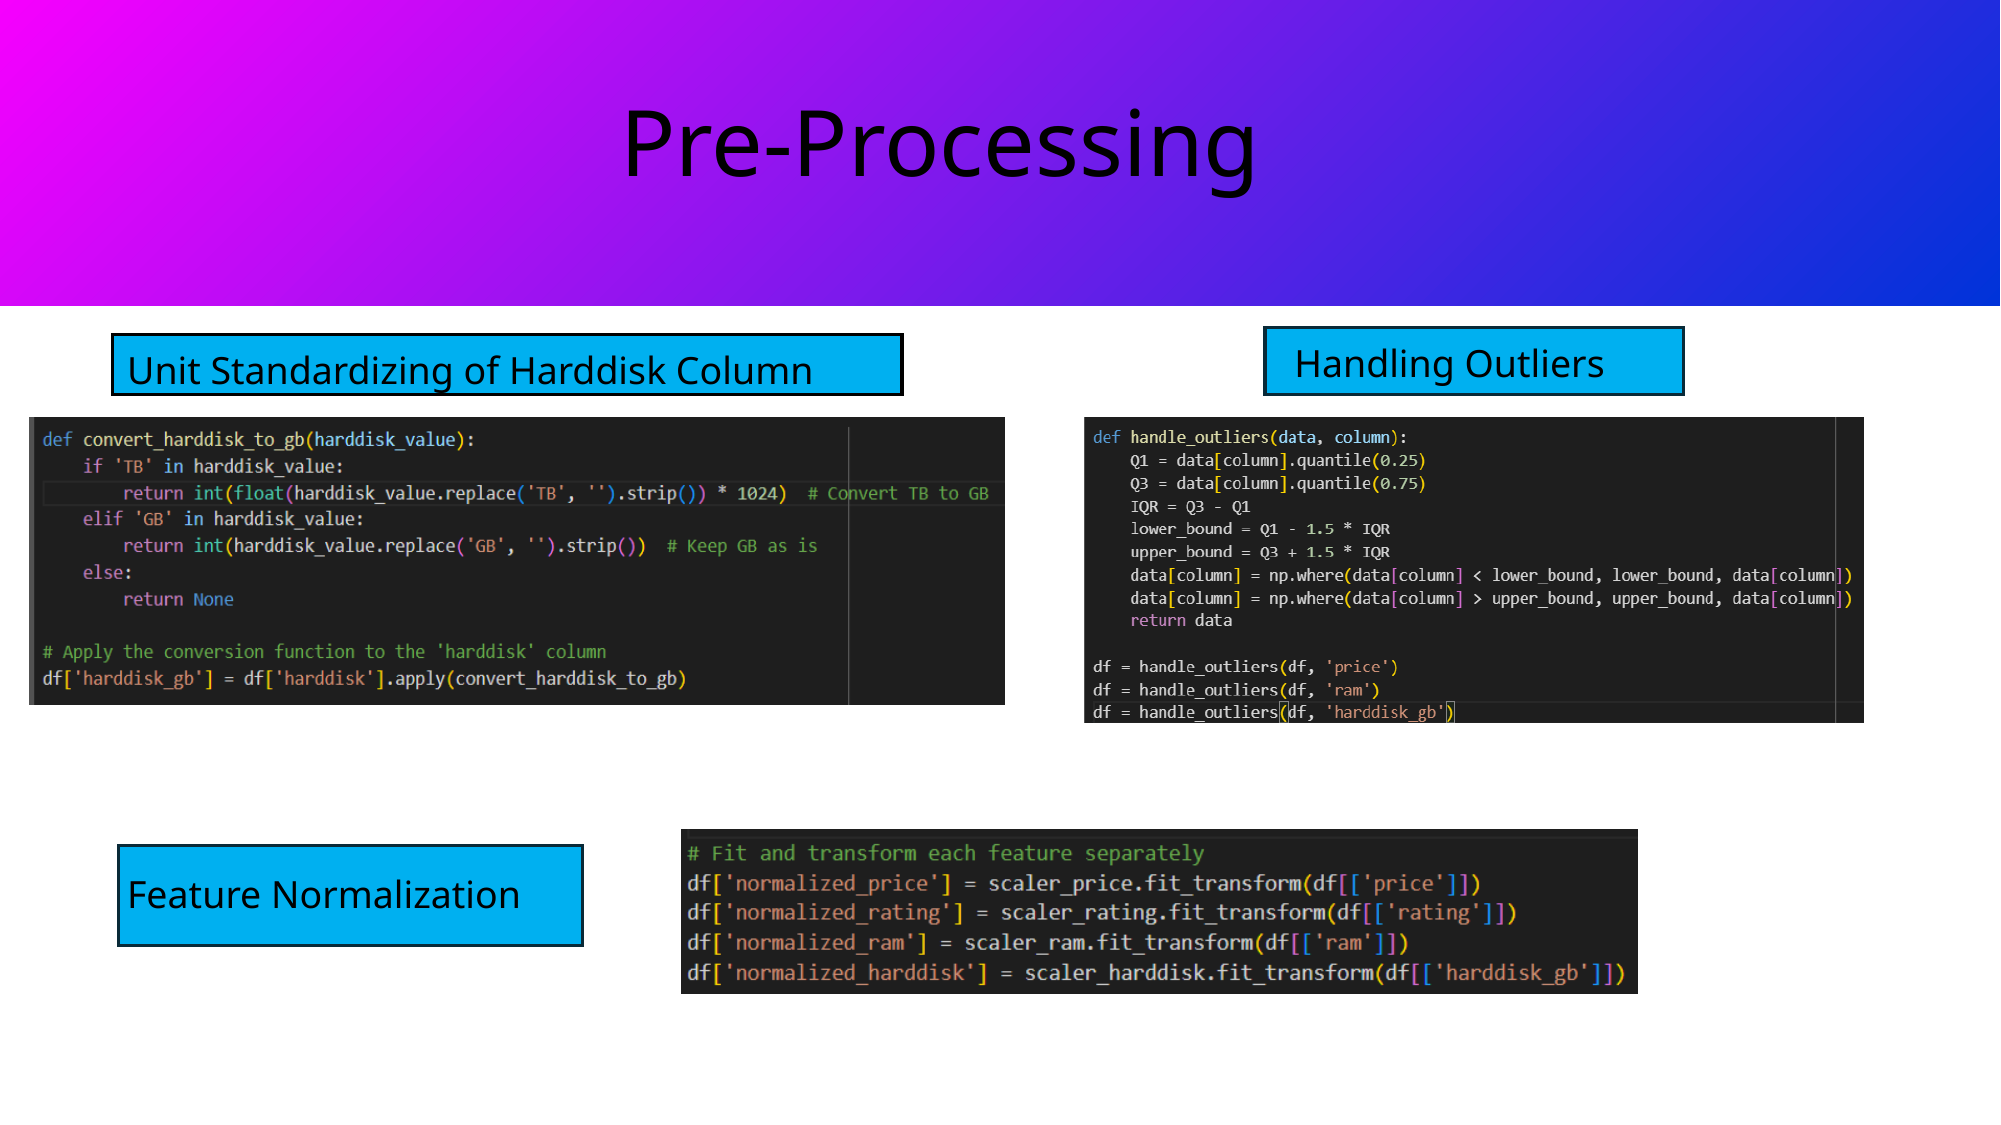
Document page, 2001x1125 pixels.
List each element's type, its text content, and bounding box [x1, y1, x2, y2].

text_box Feature Normalization [112, 863, 589, 924]
text_box [117, 844, 584, 863]
text_box [1263, 326, 1685, 396]
text_box [111, 333, 904, 396]
picture [28, 417, 1005, 706]
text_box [0, 0, 2000, 307]
text_box Unit Standardizing of Harddisk Column [112, 339, 951, 400]
text_box Handling Outliers [1279, 332, 1669, 393]
picture [1084, 417, 1864, 723]
picture [680, 828, 1639, 994]
text_box [117, 924, 584, 947]
